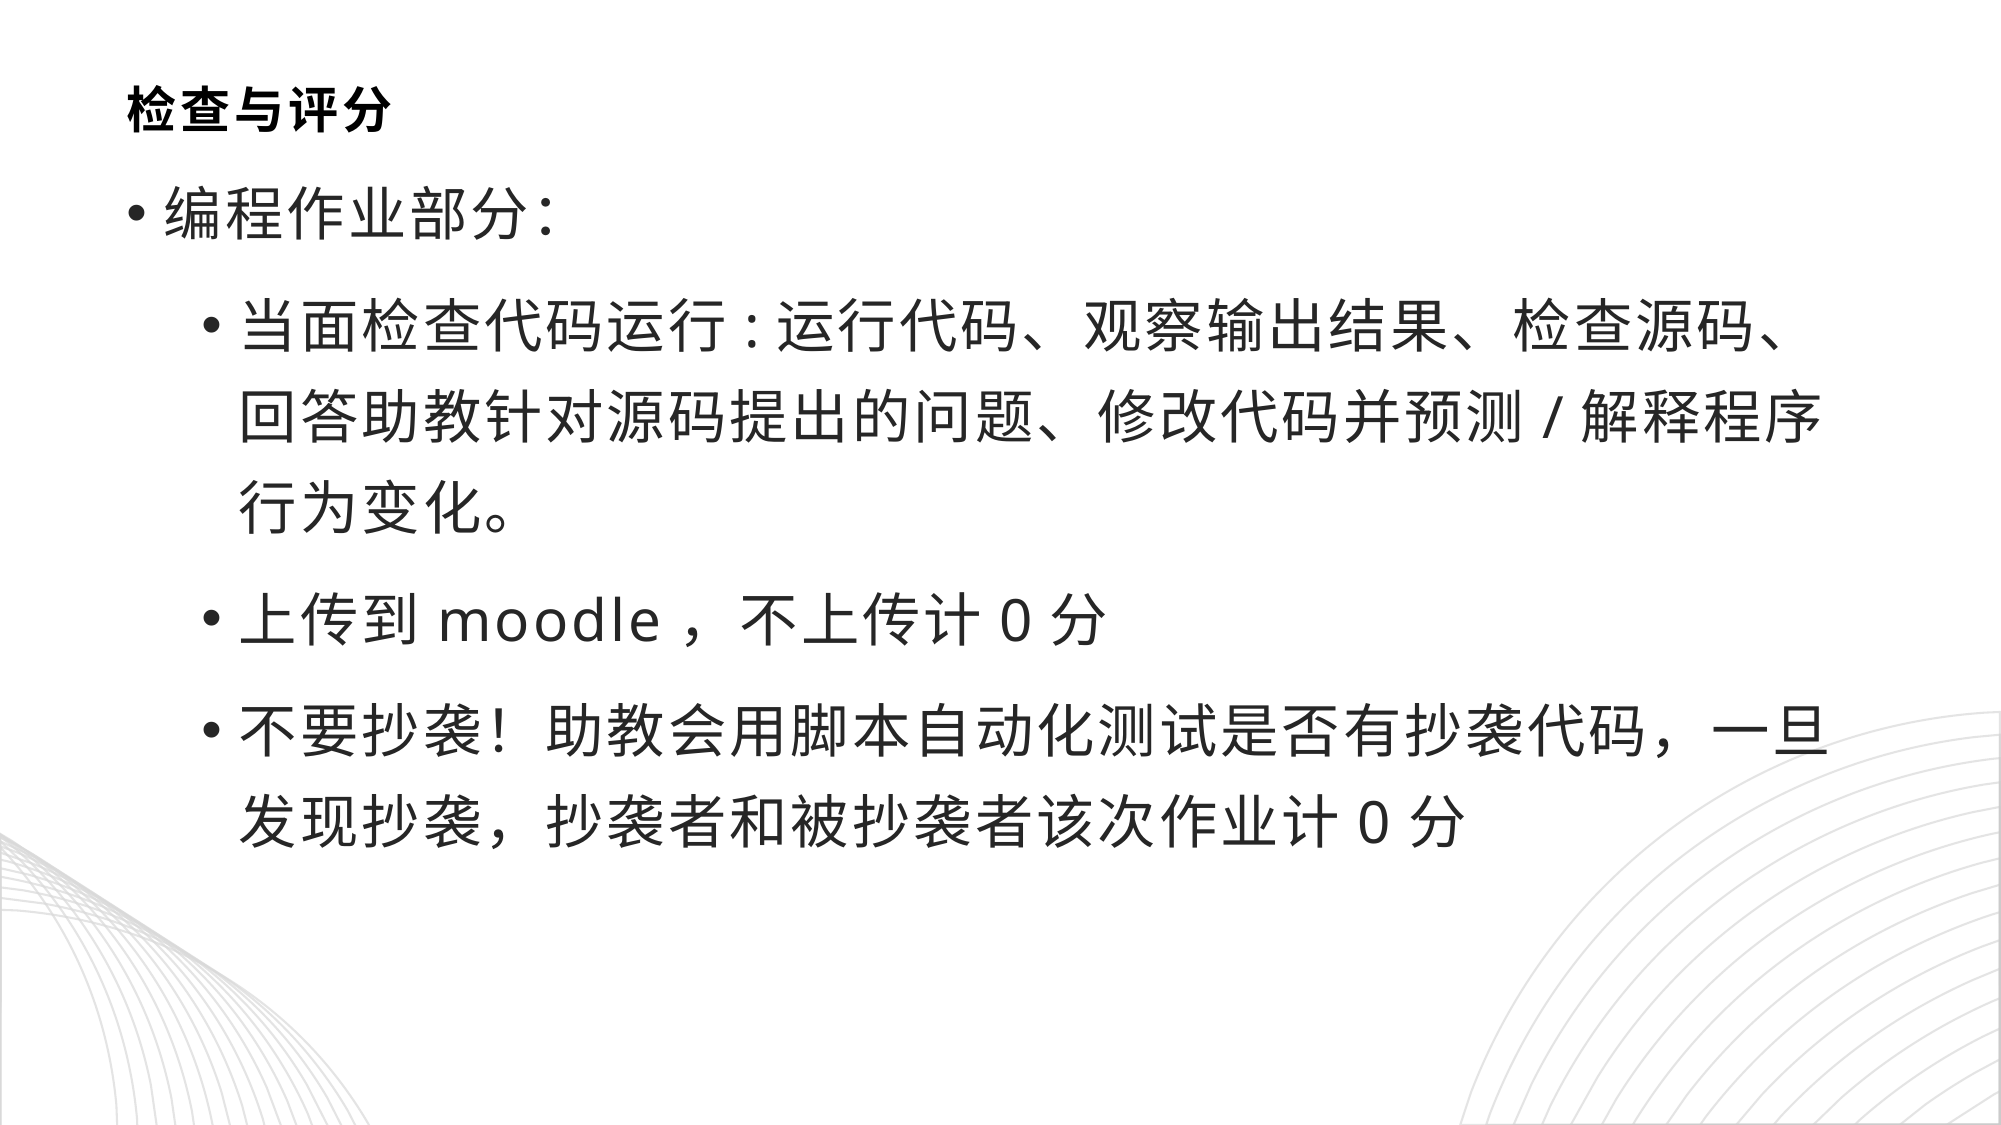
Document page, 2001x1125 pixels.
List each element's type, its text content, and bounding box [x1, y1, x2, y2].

title 检查与评分 [109, 72, 1891, 146]
list 编程作业部分： 当面检查代码运行:运行代码、观察输出结果、检查源码、回答助教针对源码提出的问题、修改代码并预测/解释程序行为变化。 上传到moodle，不上传计0分 不要抄袭！助教会用脚本自动化测试是否有抄袭代码，一旦发现抄袭，抄袭者和被抄袭者该次作业计0分 [109, 156, 1891, 1068]
